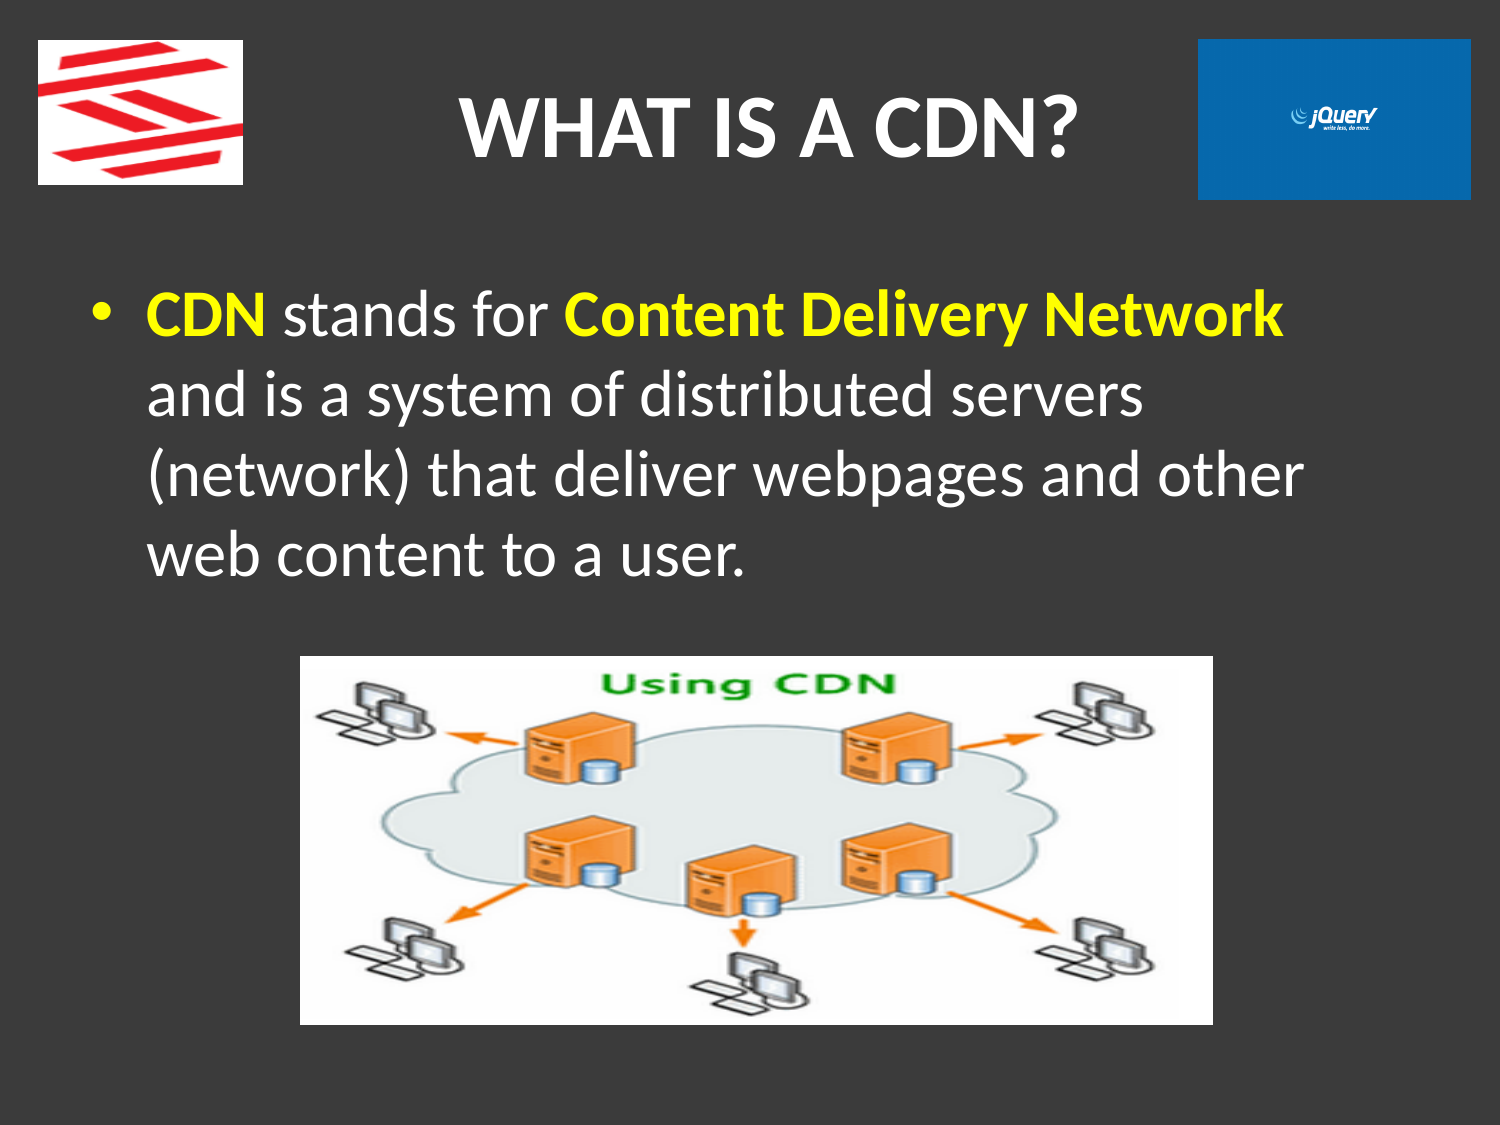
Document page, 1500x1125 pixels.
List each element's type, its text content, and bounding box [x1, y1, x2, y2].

title WHAT IS A CDN? [247, 58, 1193, 184]
picture [1198, 39, 1471, 200]
list CDN stands for Content Delivery Network and is a system of distributed servers (network) that deliver webpages and other web content to a user. [75, 262, 1425, 1005]
picture [37, 40, 243, 185]
picture [299, 655, 1213, 1026]
